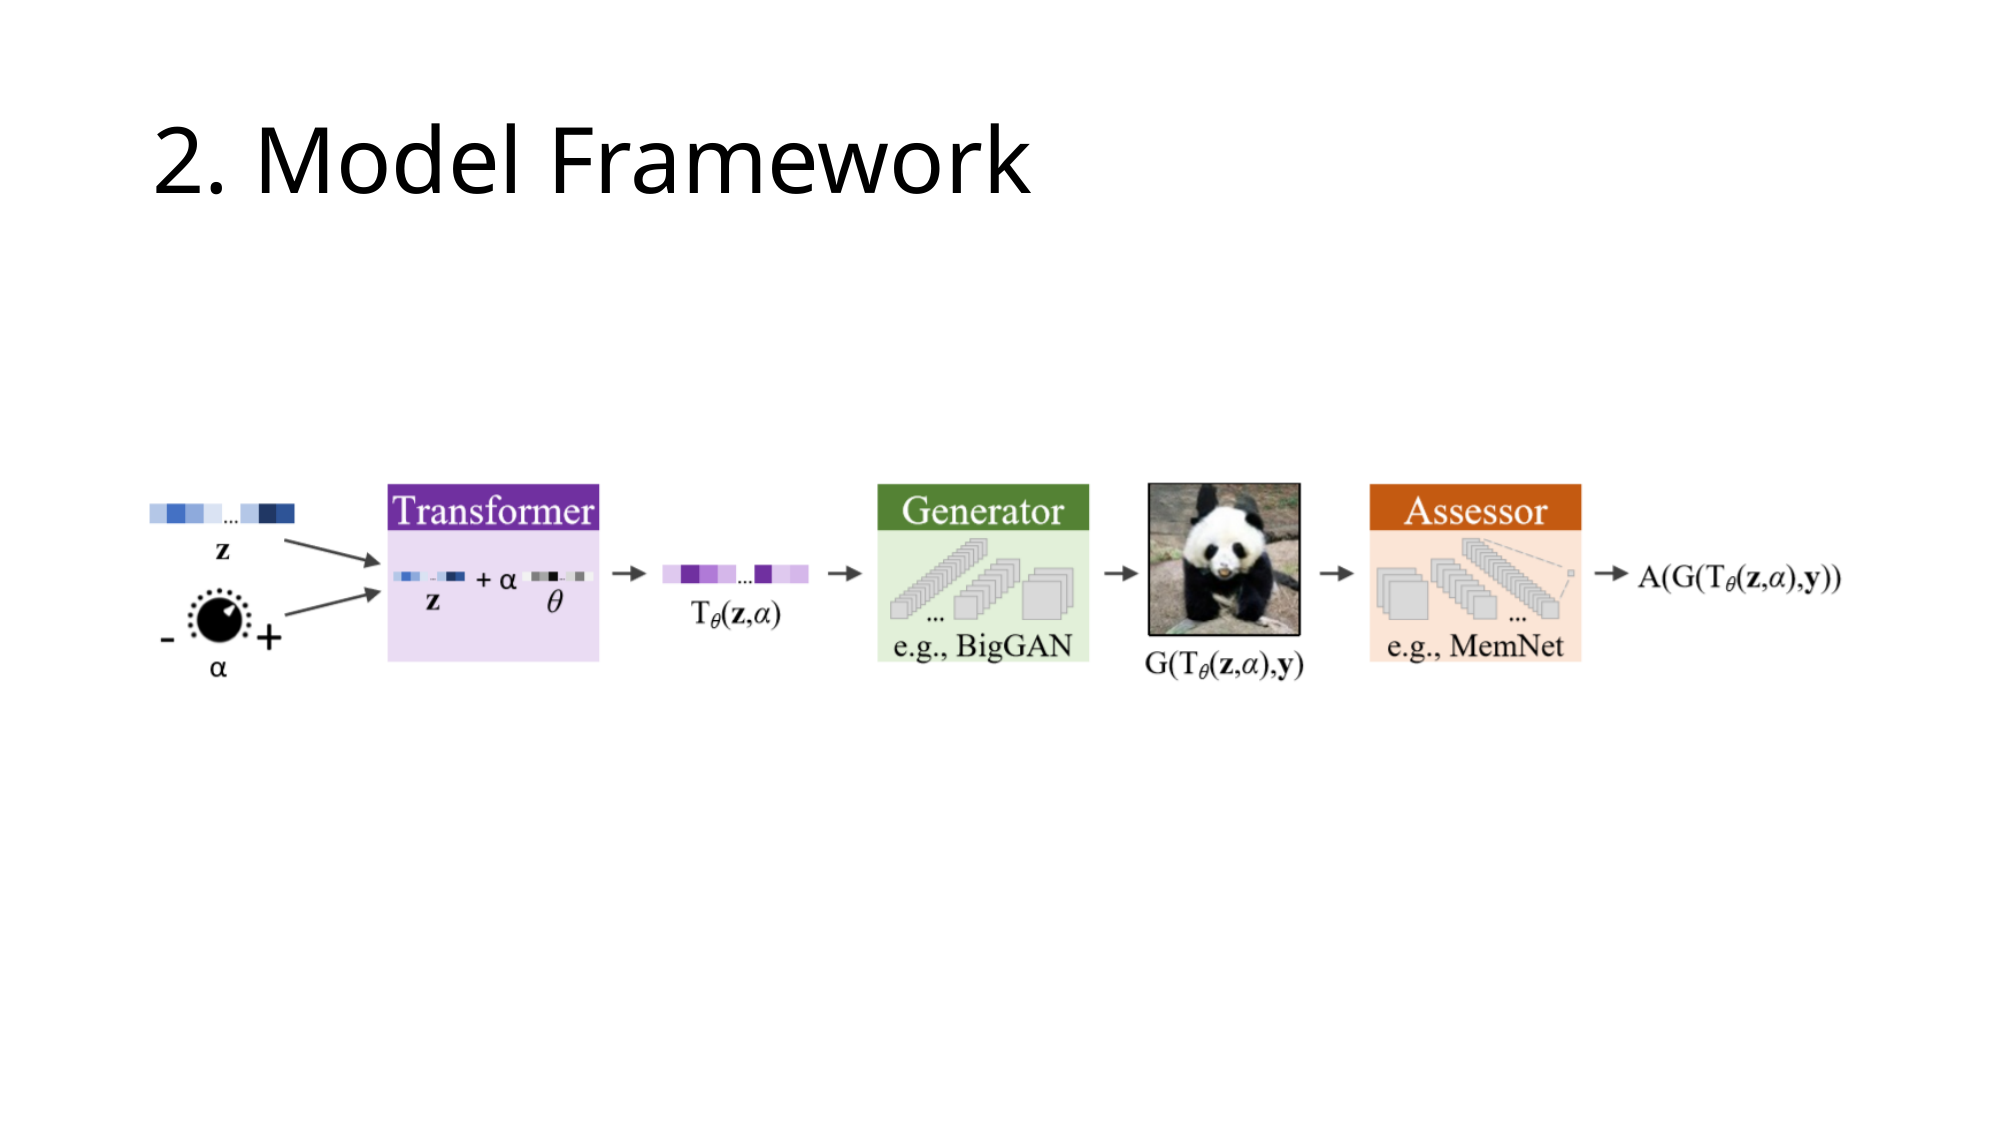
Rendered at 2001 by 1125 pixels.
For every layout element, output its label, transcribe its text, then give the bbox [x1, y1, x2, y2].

title 2. Model Framework [137, 55, 1863, 273]
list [137, 432, 1863, 717]
